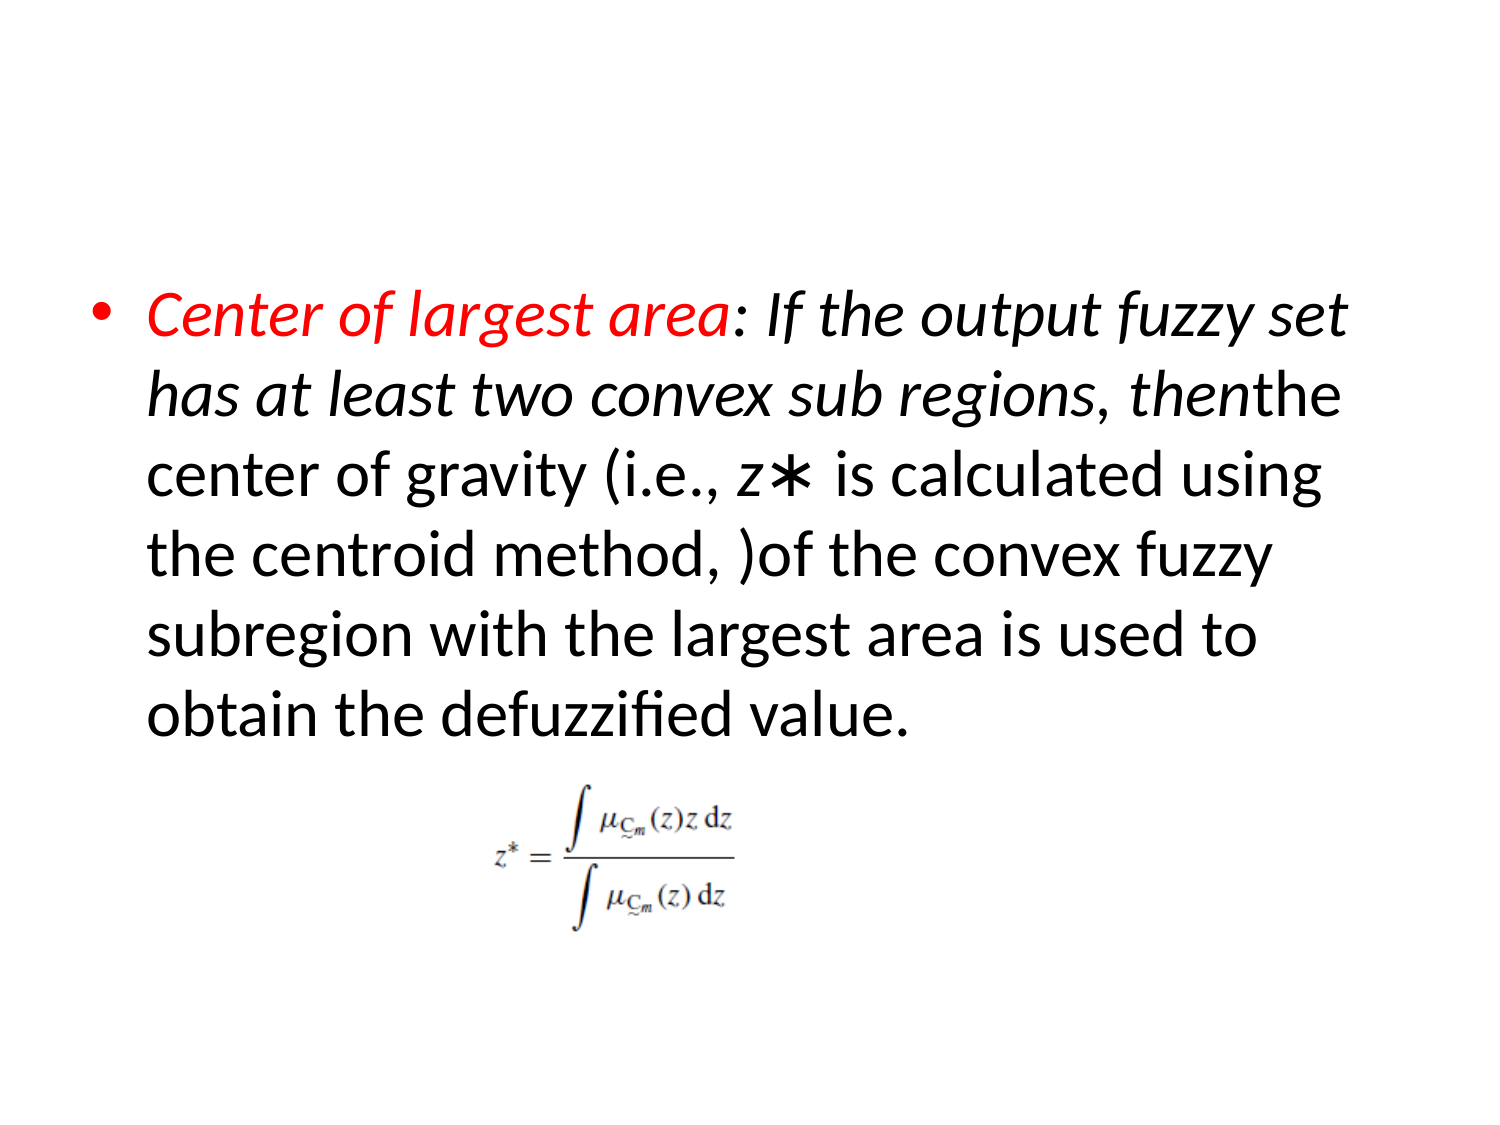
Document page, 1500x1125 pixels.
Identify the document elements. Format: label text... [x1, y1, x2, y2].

list Center of largest area: If the output fuzzy set has at least two convex sub regions, thenthe center of gravity (i.e., z∗ is calculated using the centroid method, )of the convex fuzzy subregion with the largest area is used to obtain the defuzzified value. [75, 262, 1425, 1005]
picture [462, 774, 846, 933]
